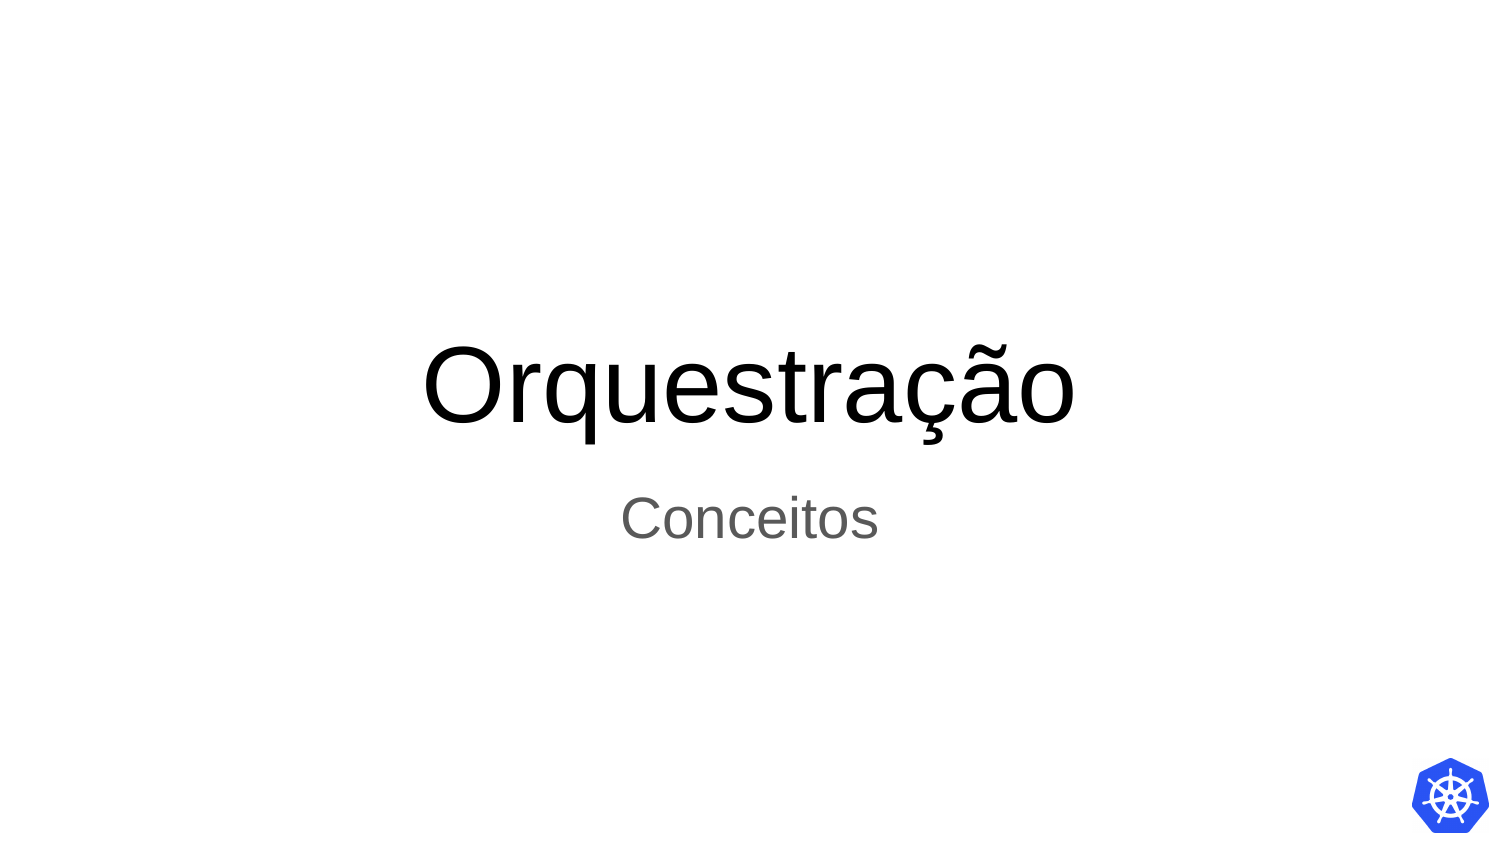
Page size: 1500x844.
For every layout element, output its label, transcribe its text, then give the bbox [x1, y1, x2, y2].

subtitle Conceitos [51, 464, 1449, 595]
picture [1411, 757, 1489, 833]
title Orquestração [51, 122, 1449, 459]
